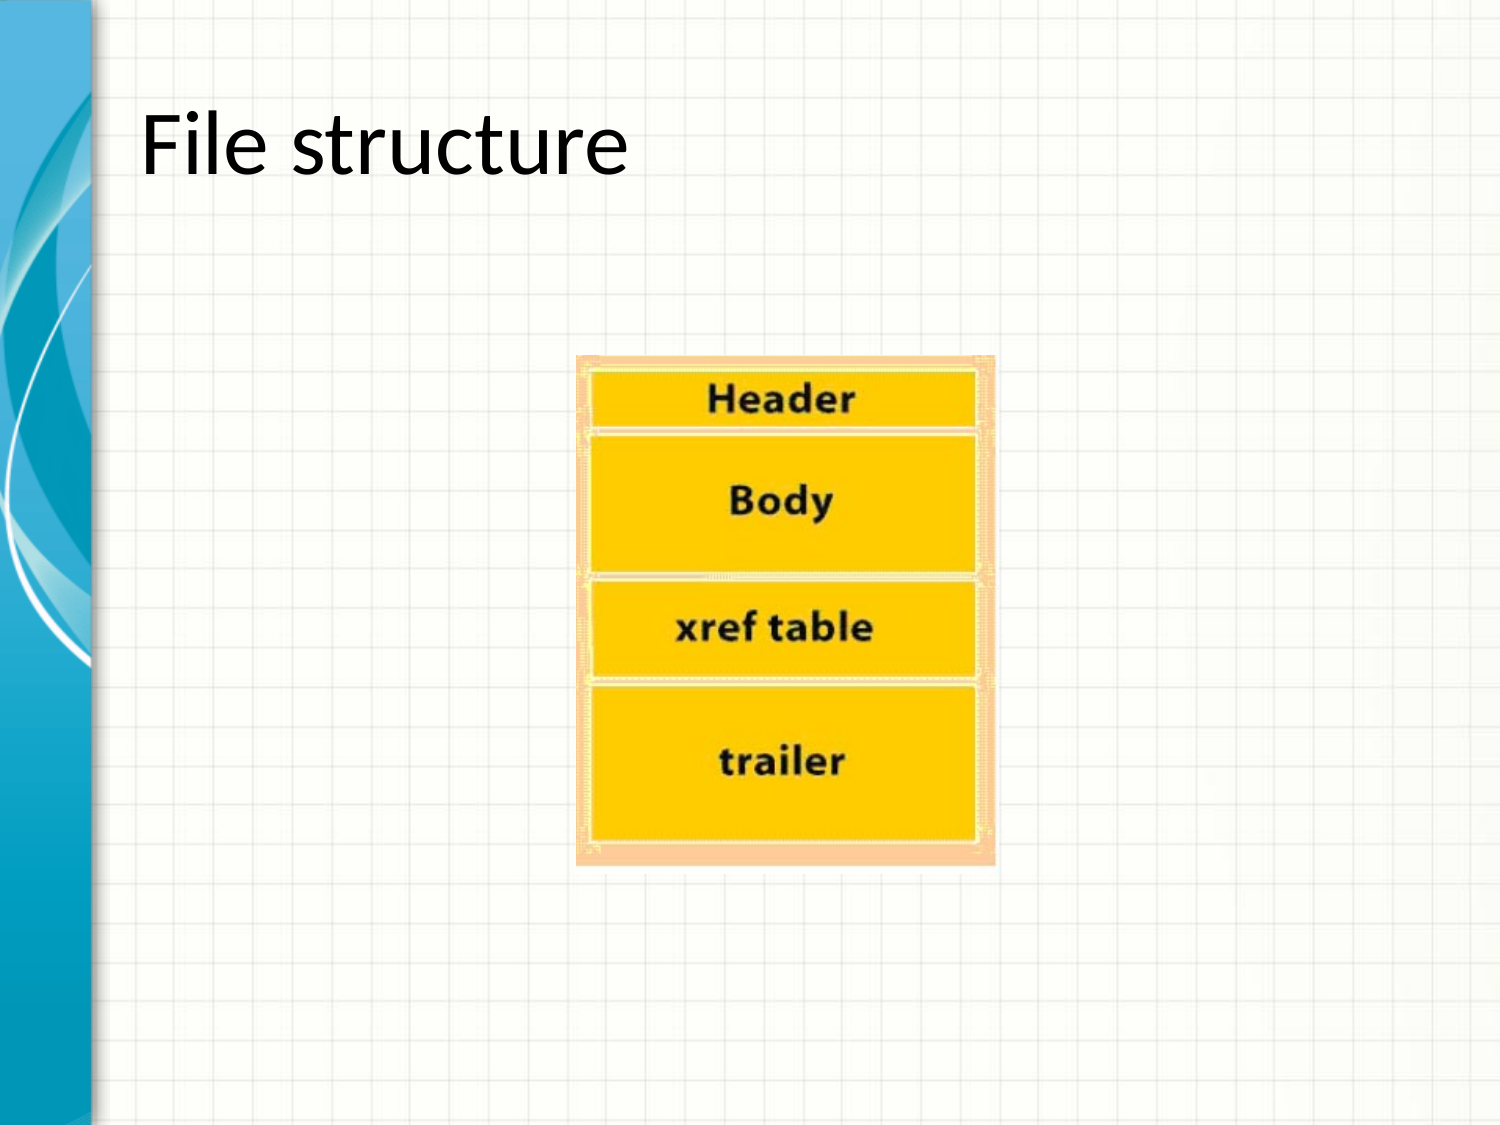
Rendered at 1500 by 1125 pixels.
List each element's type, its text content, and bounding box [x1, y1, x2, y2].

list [576, 354, 999, 874]
title File structure [125, 44, 1450, 232]
picture [0, 0, 1500, 1125]
